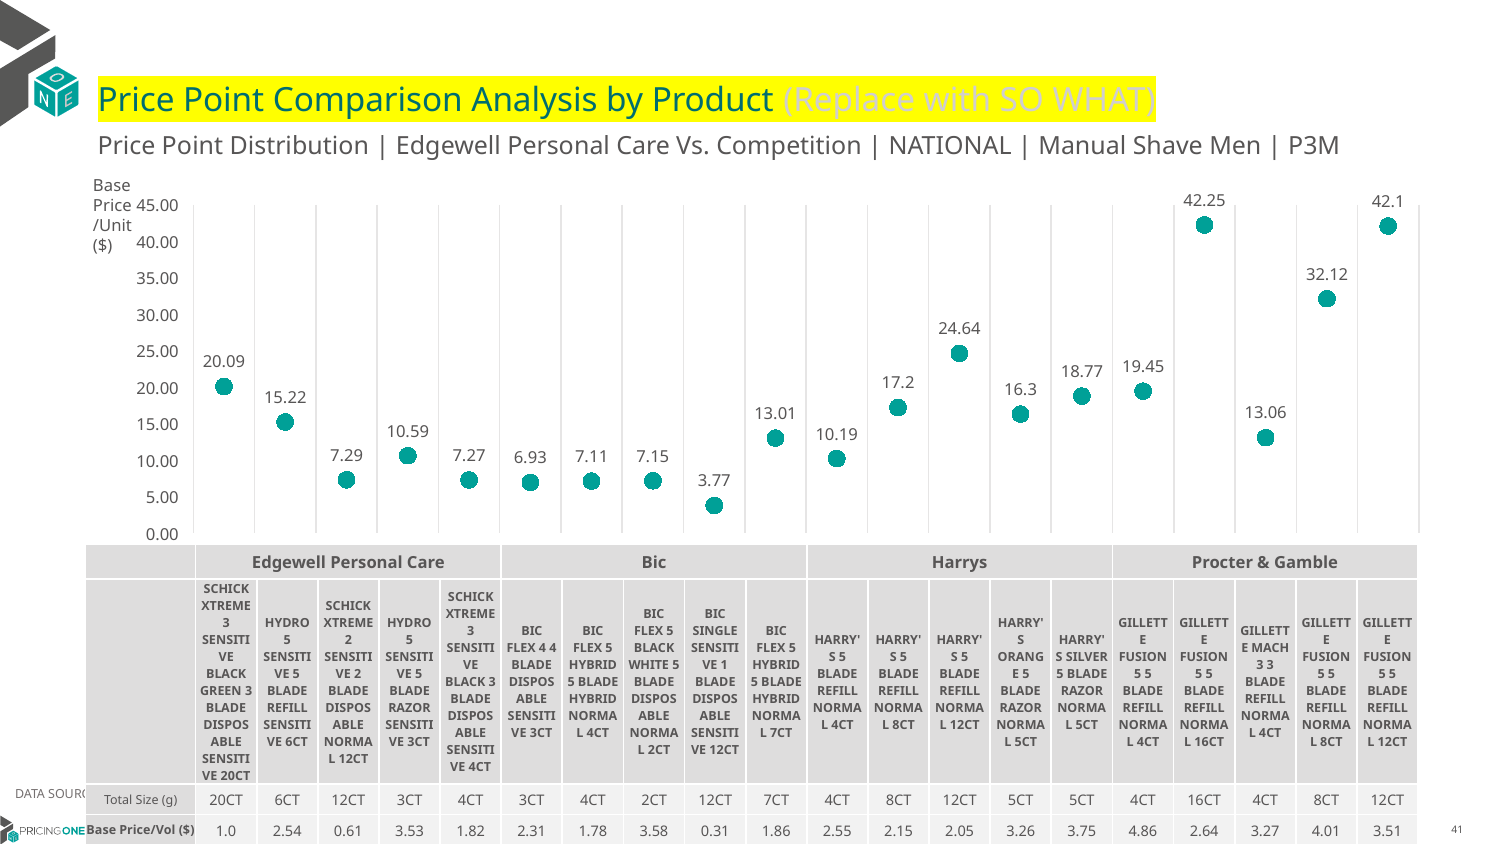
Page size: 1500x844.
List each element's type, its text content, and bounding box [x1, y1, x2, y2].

table_cell GILLETTE FUSION 5 5 BLADE REFILL NORMAL 8CT [1297, 580, 1356, 783]
table_cell 3.27 [1236, 815, 1295, 844]
table_cell 5CT [1052, 785, 1112, 814]
table_cell 0.61 [319, 815, 378, 844]
table_cell 4CT [808, 785, 867, 814]
table_cell 12CT [685, 785, 745, 814]
table_cell 4CT [1236, 785, 1295, 814]
table_cell 2.15 [869, 815, 928, 844]
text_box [87, 169, 143, 260]
table_cell 2.31 [502, 815, 561, 844]
table_cell SCHICK XTREME 2 SENSITIVE 2 BLADE DISPOSABLE NORMAL 12CT [319, 580, 378, 783]
table_cell HYDRO 5 SENSITIVE 5 BLADE RAZOR SENSITIVE 3CT [380, 580, 439, 783]
table_cell 3.51 [1358, 815, 1417, 844]
table_cell 2.64 [1174, 815, 1234, 844]
table_cell 6CT [258, 785, 317, 814]
table_cell 4CT [441, 785, 500, 814]
table_cell 16CT [1174, 785, 1234, 814]
table_cell HARRY'S SILVER 5 BLADE RAZOR NORMAL 5CT [1052, 580, 1112, 783]
table_cell 12CT [319, 785, 378, 814]
table_cell BIC FLEX 5 BLACK WHITE 5 BLADE DISPOSABLE NORMAL 2CT [624, 580, 684, 783]
table_cell HARRY'S 5 BLADE REFILL NORMAL 12CT [930, 580, 989, 783]
table_cell BIC FLEX 5 HYBRID 5 BLADE HYBRID NORMAL 7CT [747, 580, 806, 783]
table_cell 4CT [1113, 785, 1173, 814]
table_cell 1.78 [563, 815, 623, 844]
table_header Bic [502, 547, 806, 578]
table_cell SCHICK XTREME 3 SENSITIVE BLACK GREEN 3 BLADE DISPOSABLE SENSITIVE 20CT [196, 580, 256, 783]
table_cell 3CT [502, 785, 561, 814]
table_cell Base Price/Vol ($) [86, 815, 195, 844]
table_cell [86, 580, 195, 783]
table_cell GILLETTE FUSION 5 5 BLADE REFILL NORMAL 12CT [1358, 580, 1417, 783]
table_cell 4.86 [1113, 815, 1173, 844]
slide_number 41 [1419, 815, 1479, 844]
list DATA SOURCE: Trade Panel/Retailer Data | Ending March 2025 [0, 776, 85, 814]
table_cell GILLETTE FUSION 5 5 BLADE REFILL NORMAL 4CT [1113, 580, 1173, 783]
table_cell BIC SINGLE SENSITIVE 1 BLADE DISPOSABLE SENSITIVE 12CT [685, 580, 745, 783]
table_cell 3.58 [624, 815, 684, 844]
table_cell 1.82 [441, 815, 500, 844]
table_cell HARRY'S 5 BLADE REFILL NORMAL 8CT [869, 580, 928, 783]
table_cell 4CT [563, 785, 623, 814]
table_cell 3.26 [991, 815, 1050, 844]
table_cell 20CT [196, 785, 256, 814]
table_cell 12CT [1358, 785, 1417, 814]
table_cell HARRY'S ORANGE 5 BLADE RAZOR NORMAL 5CT [991, 580, 1050, 783]
table_cell HARRY'S 5 BLADE REFILL NORMAL 4CT [808, 580, 867, 783]
table_cell 3.53 [380, 815, 439, 844]
table_header Harrys [808, 547, 1112, 578]
table_cell 2.55 [808, 815, 867, 844]
table_cell 3.75 [1052, 815, 1112, 844]
table_cell 0.31 [685, 815, 745, 844]
table_cell 8CT [869, 785, 928, 814]
list Price Point Distribution | Edgewell Personal Care Vs. Competition | NATIONAL | Manual Shave Men | P3M [82, 127, 1418, 186]
table_cell 2.05 [930, 815, 989, 844]
table_cell HYDRO 5 SENSITIVE 5 BLADE REFILL SENSITIVE 6CT [258, 580, 317, 783]
table_cell GILLETTE MACH 3 3 BLADE REFILL NORMAL 4CT [1236, 580, 1295, 783]
table_cell 12CT [930, 785, 989, 814]
table_cell BIC FLEX 4 4 BLADE DISPOSABLE SENSITIVE 3CT [502, 580, 561, 783]
table_cell 2.54 [258, 815, 317, 844]
table_cell 8CT [1297, 785, 1356, 814]
table_cell BIC FLEX 5 HYBRID 5 BLADE HYBRID NORMAL 4CT [563, 580, 623, 783]
table_cell 7CT [747, 785, 806, 814]
table_cell GILLETTE FUSION 5 5 BLADE REFILL NORMAL 16CT [1174, 580, 1234, 783]
table_cell Total Size (g) [86, 785, 195, 814]
table_cell 2CT [624, 785, 684, 814]
table_cell 1.0 [196, 815, 256, 844]
table_cell 1.86 [747, 815, 806, 844]
table_cell 3CT [380, 785, 439, 814]
table_cell 4.01 [1297, 815, 1356, 844]
table_header Edgewell Personal Care [196, 547, 500, 578]
table_header Procter & Gamble [1113, 547, 1417, 578]
table_cell 5CT [991, 785, 1050, 814]
table_cell SCHICK XTREME 3 SENSITIVE BLACK 3 BLADE DISPOSABLE SENSITIVE 4CT [441, 580, 500, 783]
table_header [86, 545, 195, 578]
title Price Point Comparison Analysis by Product (Replace with SO WHAT) [82, 0, 1418, 127]
chart [120, 187, 1420, 547]
